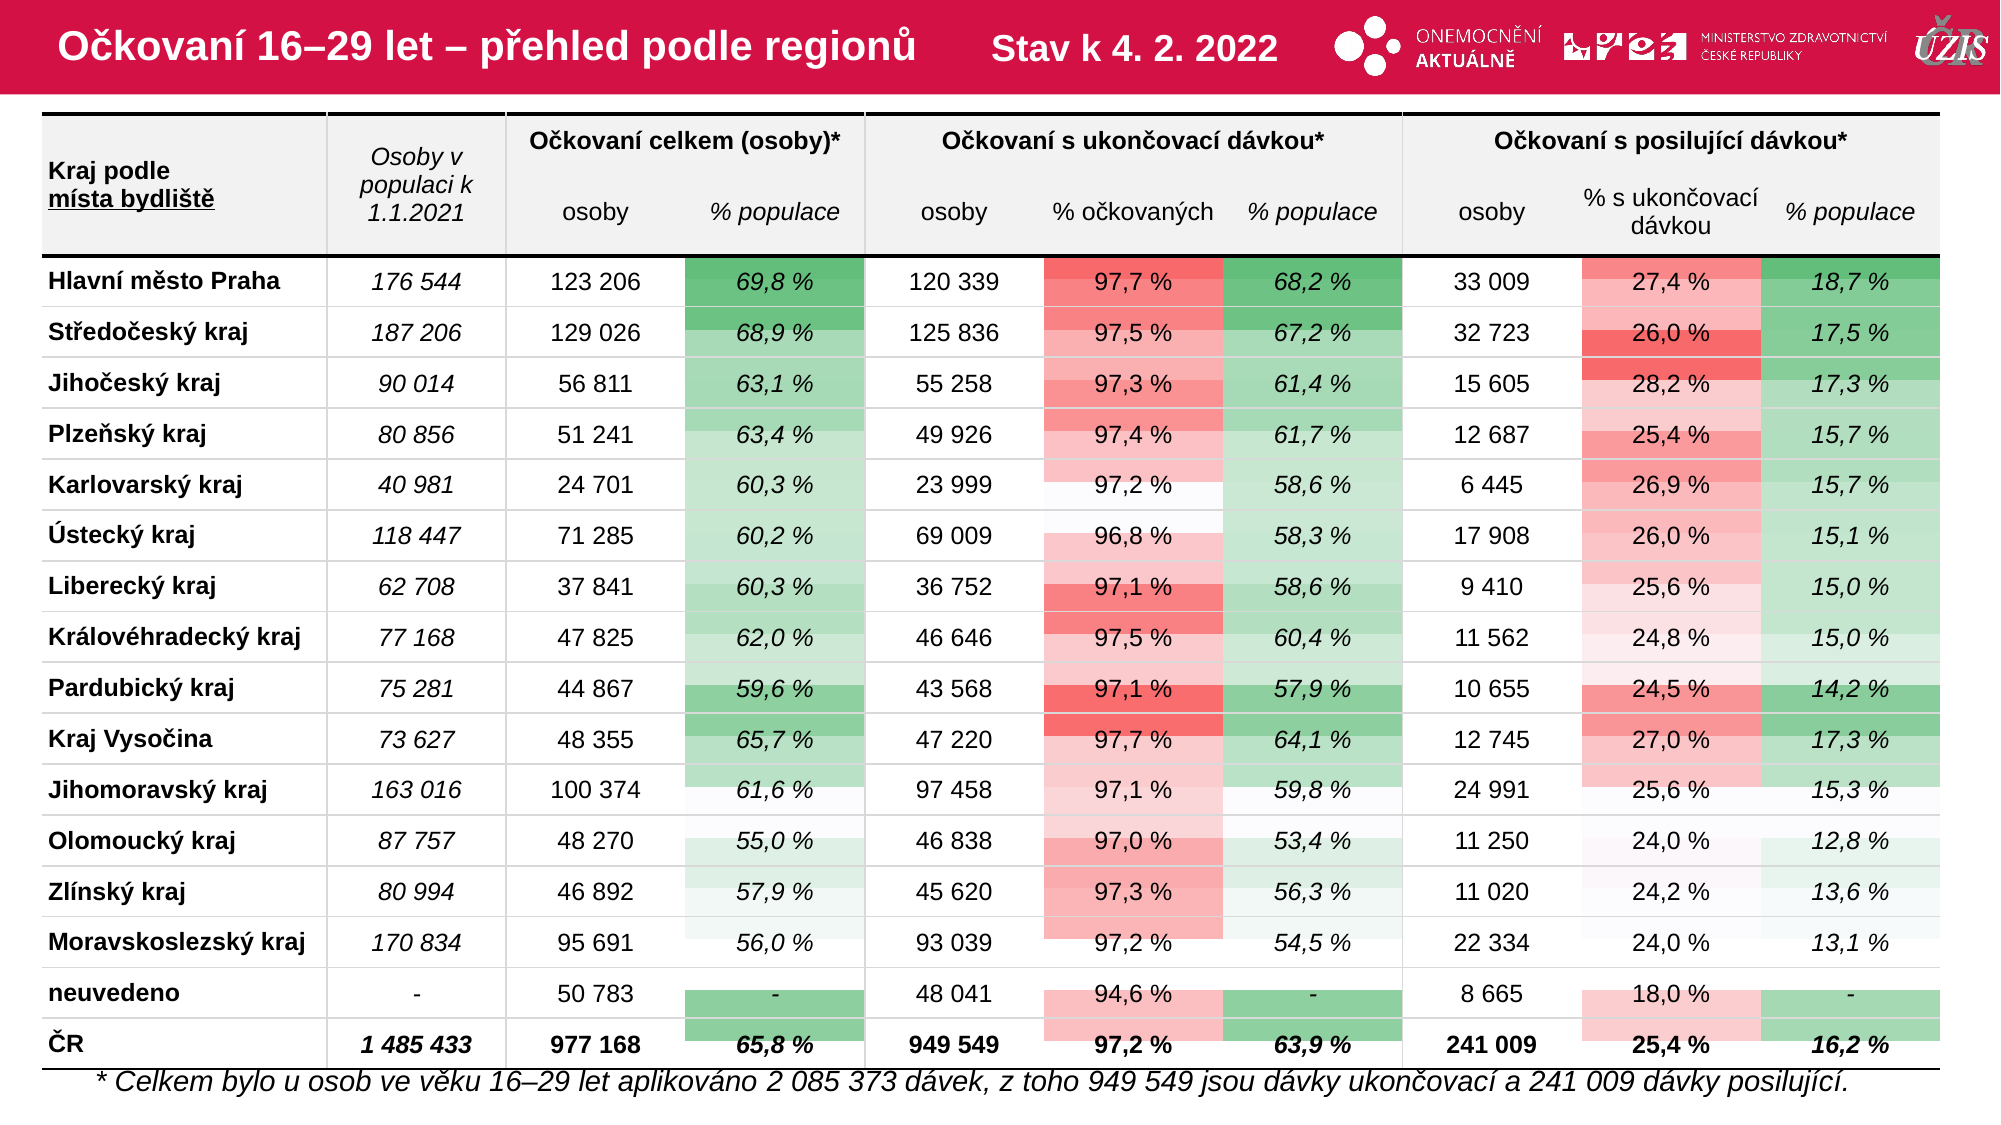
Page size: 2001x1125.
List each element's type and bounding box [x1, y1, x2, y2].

table_cell [42, 968, 326, 1017]
table_cell [328, 612, 505, 661]
table_cell [1403, 968, 1940, 1017]
table_cell [42, 765, 326, 814]
table_cell [328, 917, 505, 967]
table_cell [42, 612, 326, 661]
table_cell [42, 307, 326, 356]
table_cell [328, 358, 505, 407]
table_cell [1403, 258, 1940, 306]
table_cell [1403, 1019, 1940, 1068]
table_cell [1403, 612, 1940, 661]
table_cell [507, 358, 864, 407]
table_cell [328, 409, 505, 458]
table_cell [507, 307, 864, 356]
table_cell [42, 816, 326, 865]
table_cell [1403, 460, 1940, 509]
table_cell [866, 663, 1402, 712]
table_header [42, 116, 326, 254]
table_cell [42, 917, 326, 967]
table_cell [1403, 714, 1940, 763]
picture [1563, 31, 1888, 60]
table_cell [507, 816, 864, 865]
table_cell [866, 307, 1402, 356]
table_cell [507, 511, 864, 560]
table_cell [328, 460, 505, 509]
table_cell [42, 258, 326, 306]
text_box [976, 16, 1421, 77]
table_cell [507, 867, 864, 916]
table_cell [507, 663, 864, 712]
table_cell [507, 612, 864, 661]
table_cell [866, 358, 1402, 407]
table_cell [866, 460, 1402, 509]
table_cell [328, 714, 505, 763]
table_cell [42, 867, 326, 916]
table_cell [1403, 816, 1940, 865]
table_cell [507, 460, 864, 509]
table_cell [866, 409, 1402, 458]
table_cell [507, 714, 864, 763]
table_cell [866, 166, 1402, 254]
table_cell [507, 917, 864, 967]
table_header [866, 116, 1402, 166]
table_cell [866, 765, 1402, 814]
table_cell [507, 968, 864, 1017]
table_cell [42, 714, 326, 763]
picture [1915, 15, 1989, 66]
table_cell [866, 612, 1402, 661]
table_cell [42, 663, 326, 712]
table_cell [507, 1019, 864, 1068]
table_cell [1403, 307, 1940, 356]
table_cell [507, 765, 864, 814]
table_cell [1403, 867, 1940, 916]
table_cell [1403, 562, 1940, 611]
table_cell [1403, 663, 1940, 712]
table_cell [866, 917, 1402, 967]
table_cell [866, 714, 1402, 763]
table_cell [866, 1019, 1402, 1068]
table_cell [1403, 511, 1940, 560]
table_cell [507, 562, 864, 611]
table_cell [328, 867, 505, 916]
table_cell [328, 258, 505, 306]
table_cell [42, 1019, 326, 1068]
picture [1421, 16, 1542, 76]
table_cell [1403, 409, 1940, 458]
table_cell [42, 409, 326, 458]
table_cell [1403, 765, 1940, 814]
table_cell [866, 511, 1402, 560]
table_header [328, 116, 505, 254]
table_cell [42, 358, 326, 407]
table_header [507, 116, 864, 166]
table_cell [1403, 917, 1940, 967]
table_cell [866, 562, 1402, 611]
table_cell [866, 816, 1402, 865]
table_cell [328, 1019, 505, 1068]
table_cell [507, 258, 864, 306]
table_cell [328, 511, 505, 560]
table_cell [1403, 358, 1940, 407]
table_cell [328, 765, 505, 814]
table_cell [507, 409, 864, 458]
table_cell [328, 968, 505, 1017]
table_cell [42, 511, 326, 560]
table_cell [866, 968, 1402, 1017]
table_cell [328, 562, 505, 611]
table_cell [866, 258, 1402, 306]
table_cell [42, 460, 326, 509]
text_box [80, 1070, 1871, 1105]
table_cell [328, 663, 505, 712]
table_cell [507, 166, 864, 254]
table_cell [328, 307, 505, 356]
table_cell [42, 562, 326, 611]
table_cell [866, 867, 1402, 916]
table_cell [1403, 166, 1940, 254]
table_cell [328, 816, 505, 865]
title [42, 0, 1262, 95]
table_header [1403, 116, 1940, 166]
